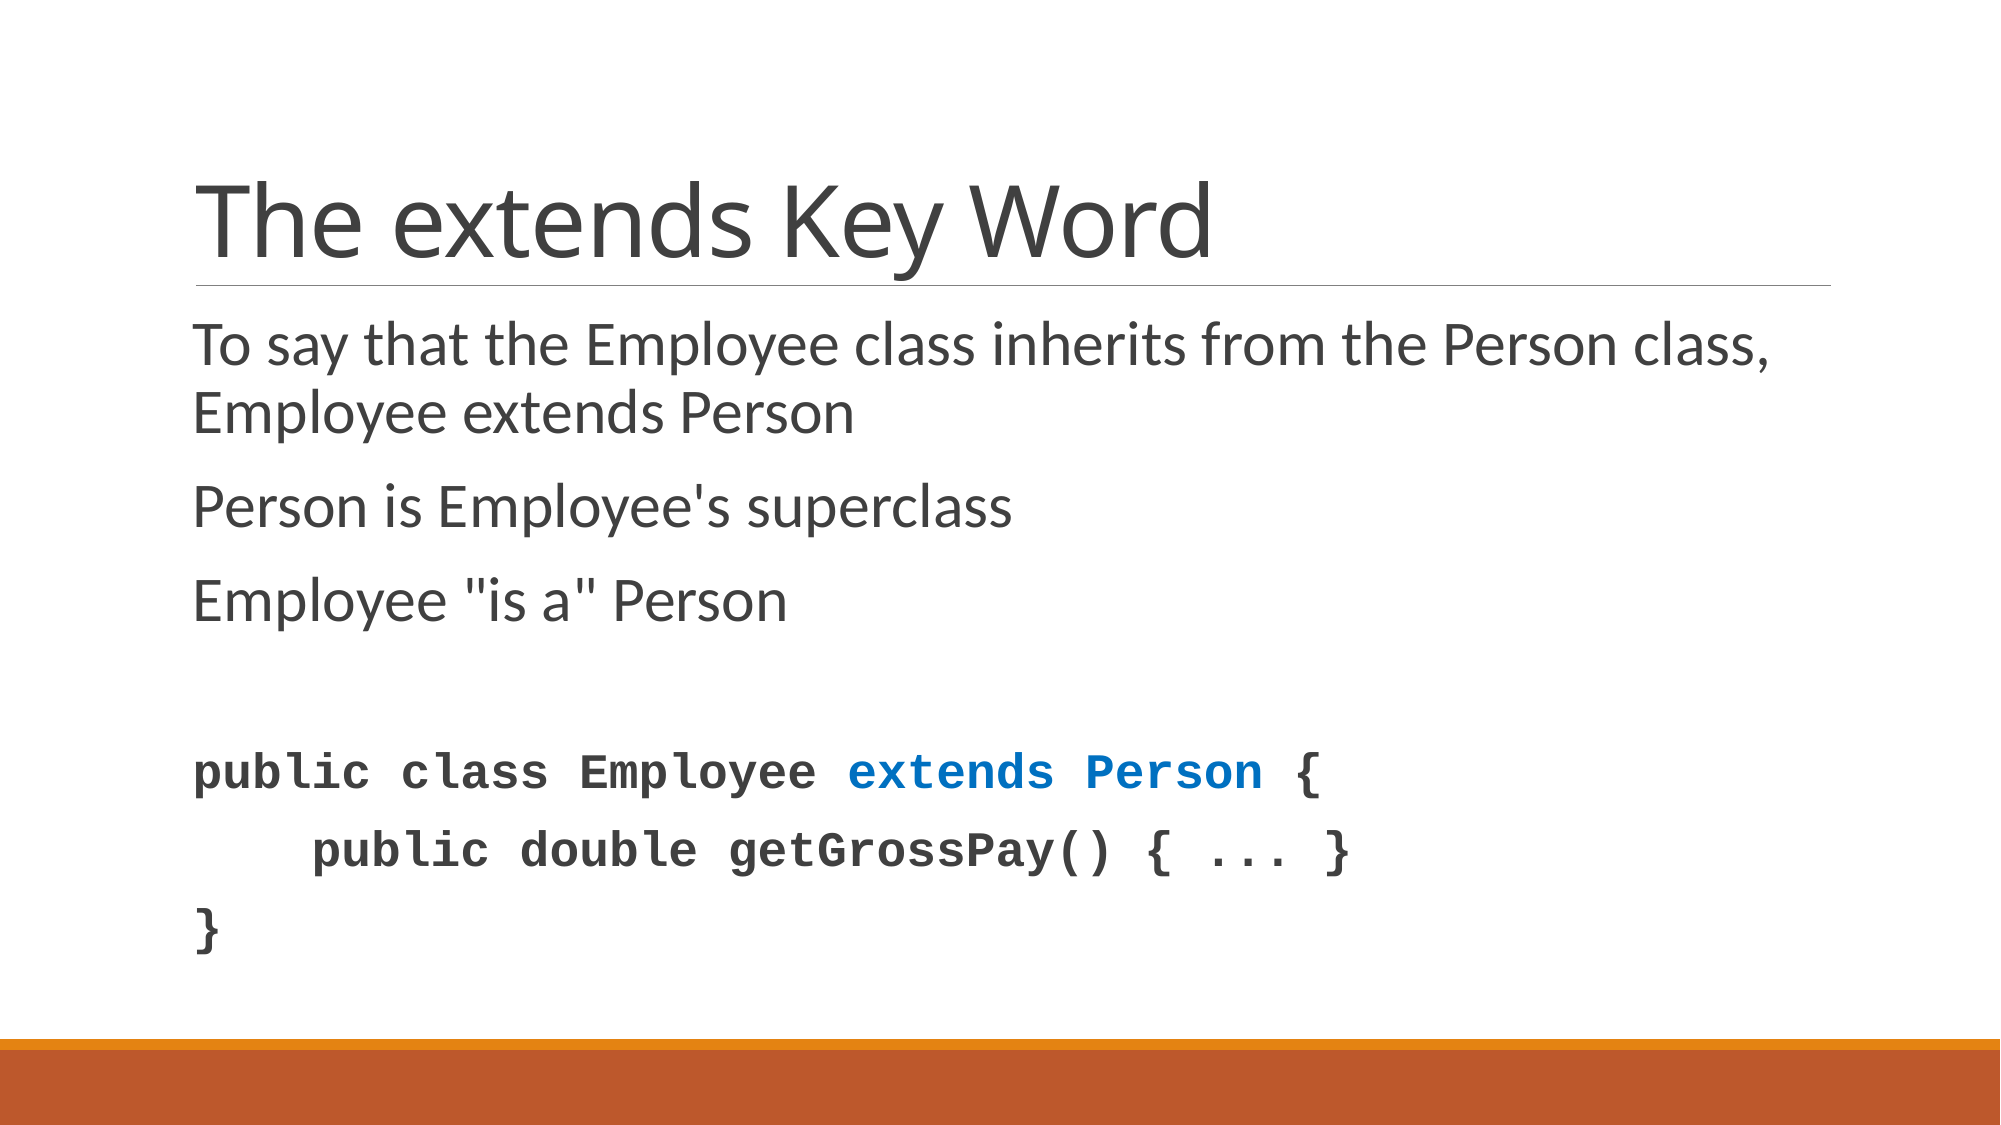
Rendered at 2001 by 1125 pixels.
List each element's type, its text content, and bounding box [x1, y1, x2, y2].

list To say that the Employee class inherits from the Person class, Employee extends Person Person is Employee's superclass Employee "is a" Person public class Employee extends Person { public double getGrossPay() { ... } } [180, 302, 1830, 963]
title The extends Key Word [180, 47, 1830, 285]
